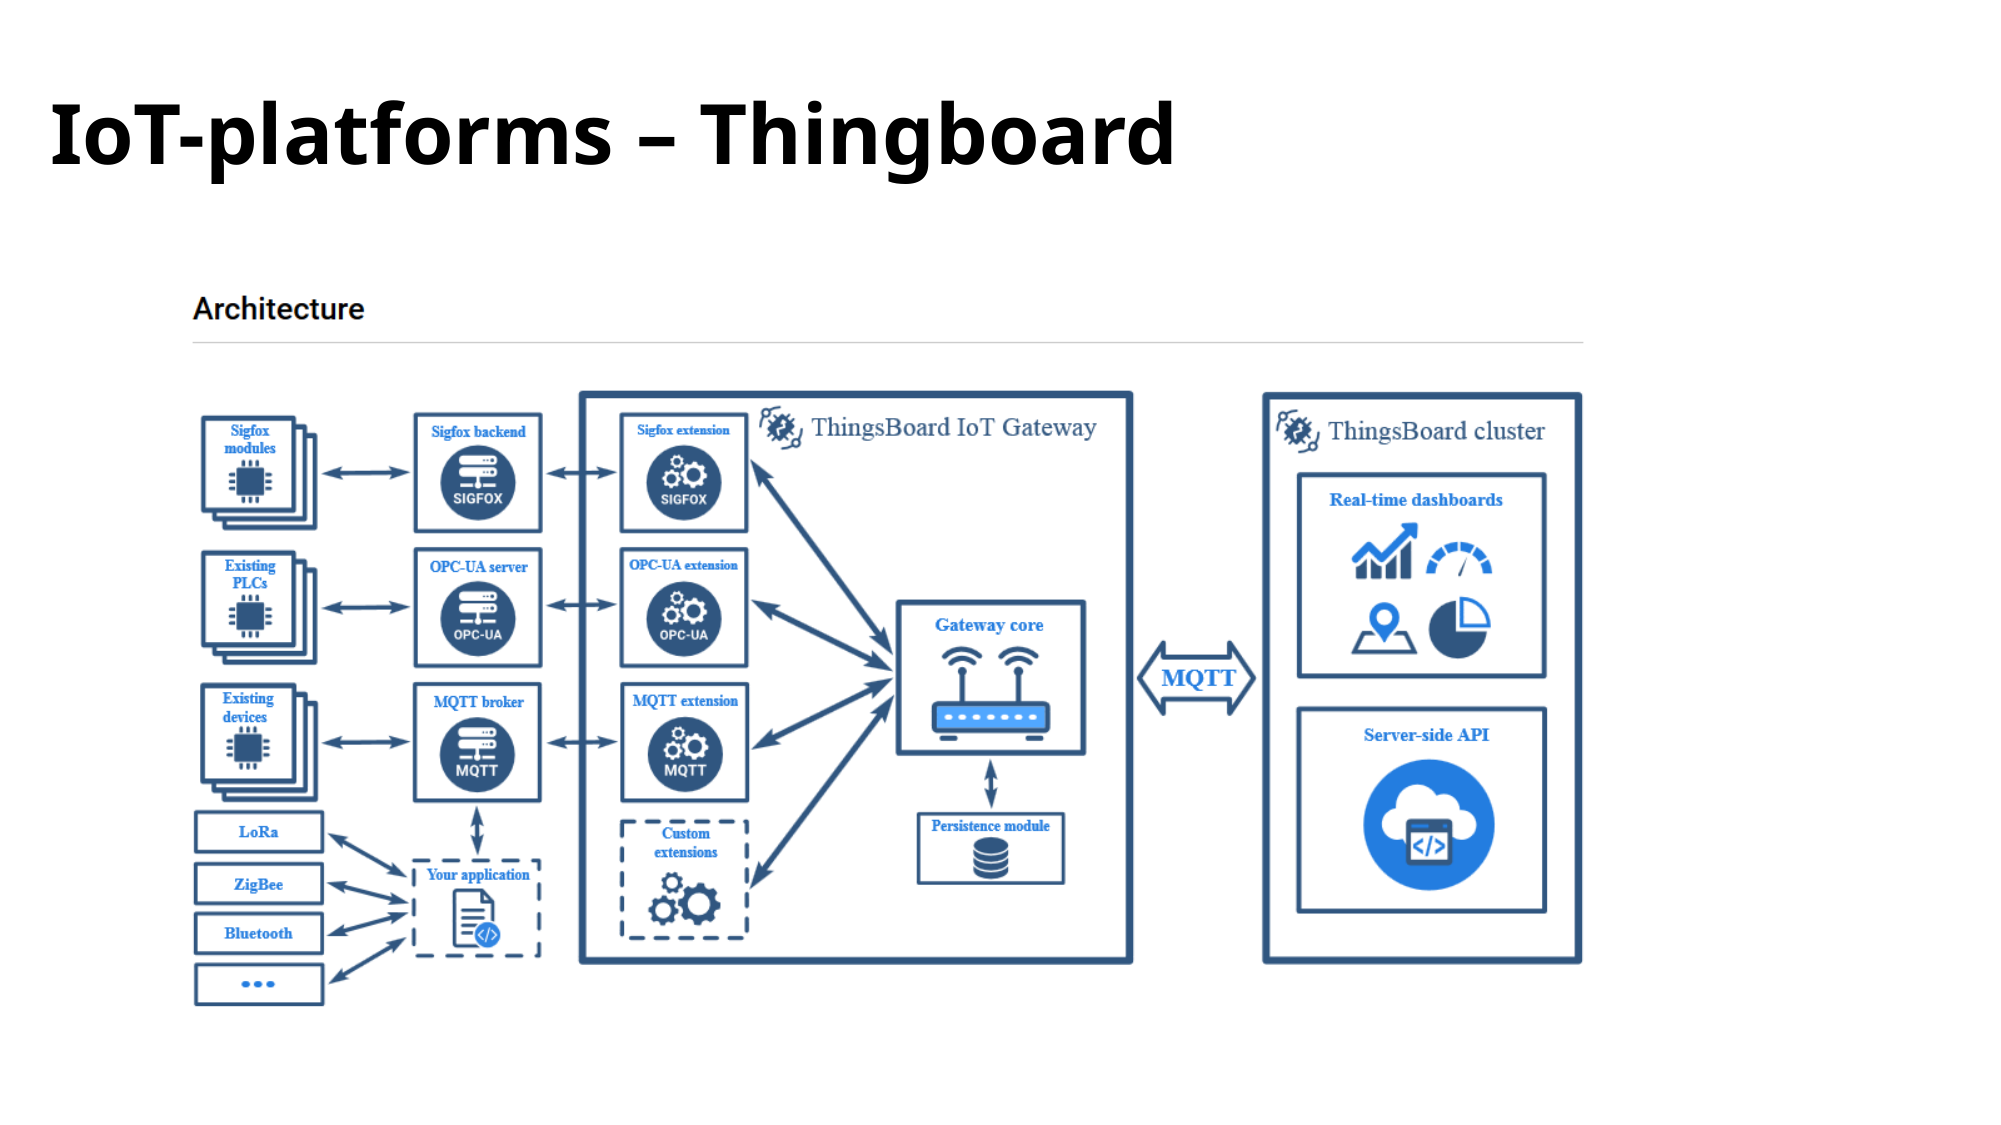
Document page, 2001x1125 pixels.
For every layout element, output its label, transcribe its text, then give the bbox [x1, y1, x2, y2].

picture [164, 277, 1606, 1020]
title IoT-platforms – Thingboard [34, 61, 1903, 190]
